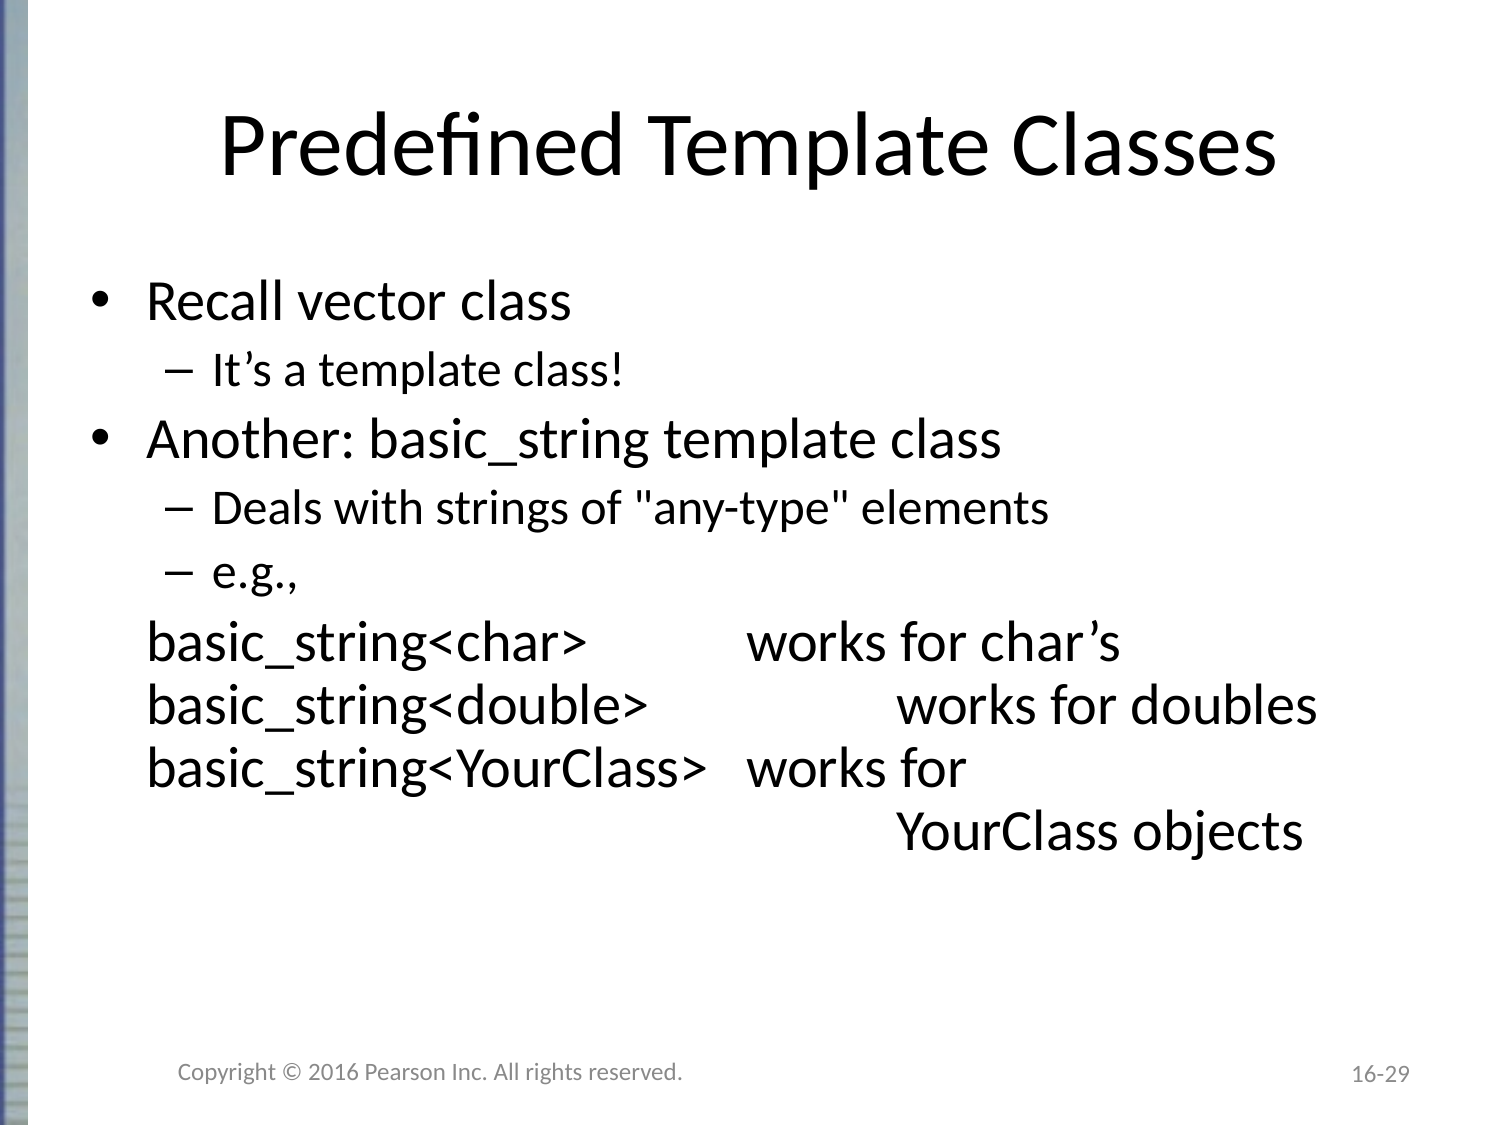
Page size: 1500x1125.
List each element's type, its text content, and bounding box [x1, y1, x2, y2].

title Predefined Template Classes [75, 45, 1425, 233]
slide_number 16-29 [1074, 1042, 1425, 1103]
footer Copyright © 2016 Pearson Inc. All rights reserved. [75, 1040, 788, 1100]
picture [0, 0, 28, 1125]
list Recall vector class It’s a template class! Another: basic_string template class Deals with strings of "any-type" elements e.g., basic_string<char> works for char’s basic_string<double> works for doubles basic_string<YourClass> works for YourClass objects [75, 262, 1425, 1005]
